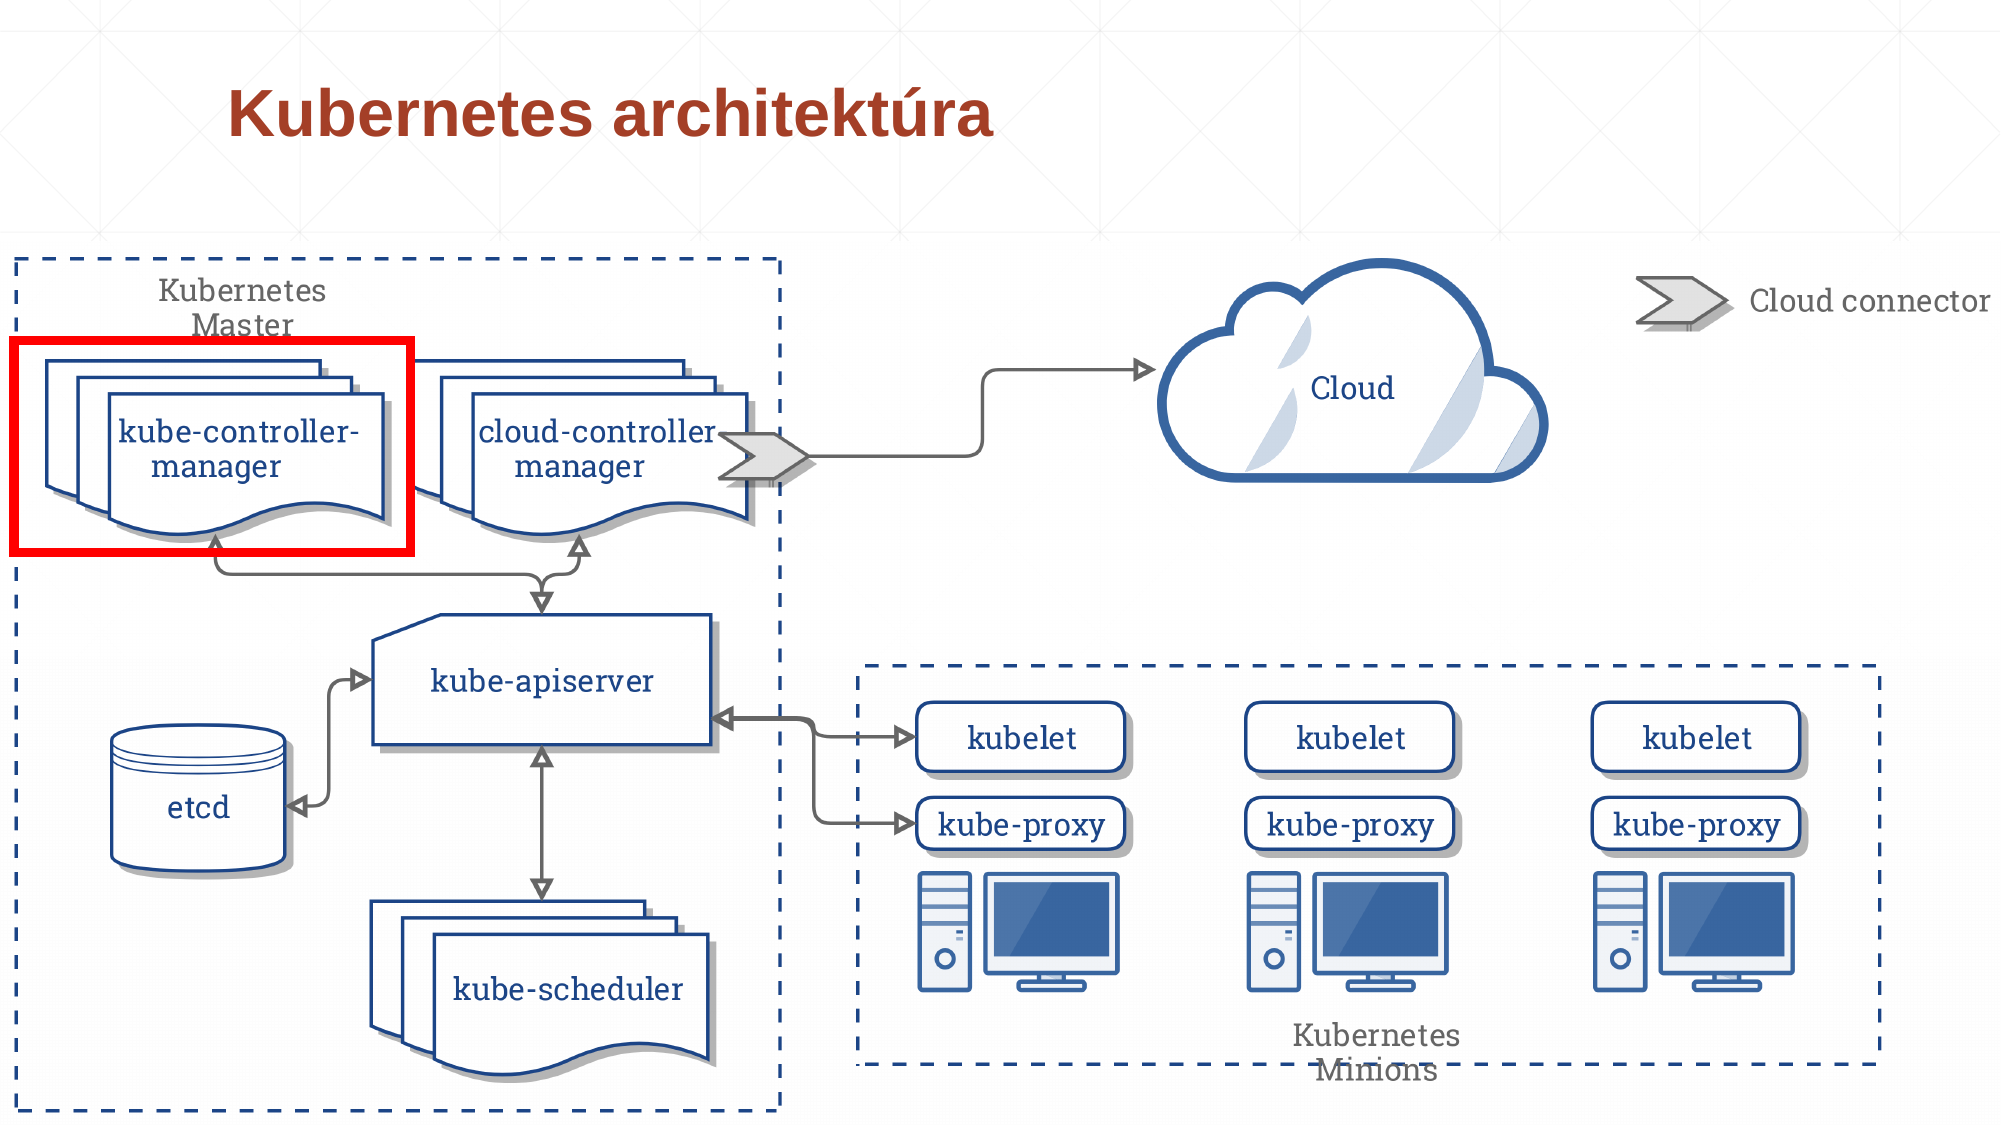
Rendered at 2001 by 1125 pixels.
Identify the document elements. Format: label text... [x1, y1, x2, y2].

picture [0, 241, 2001, 1125]
title Kubernetes architektúra [212, 30, 1788, 159]
